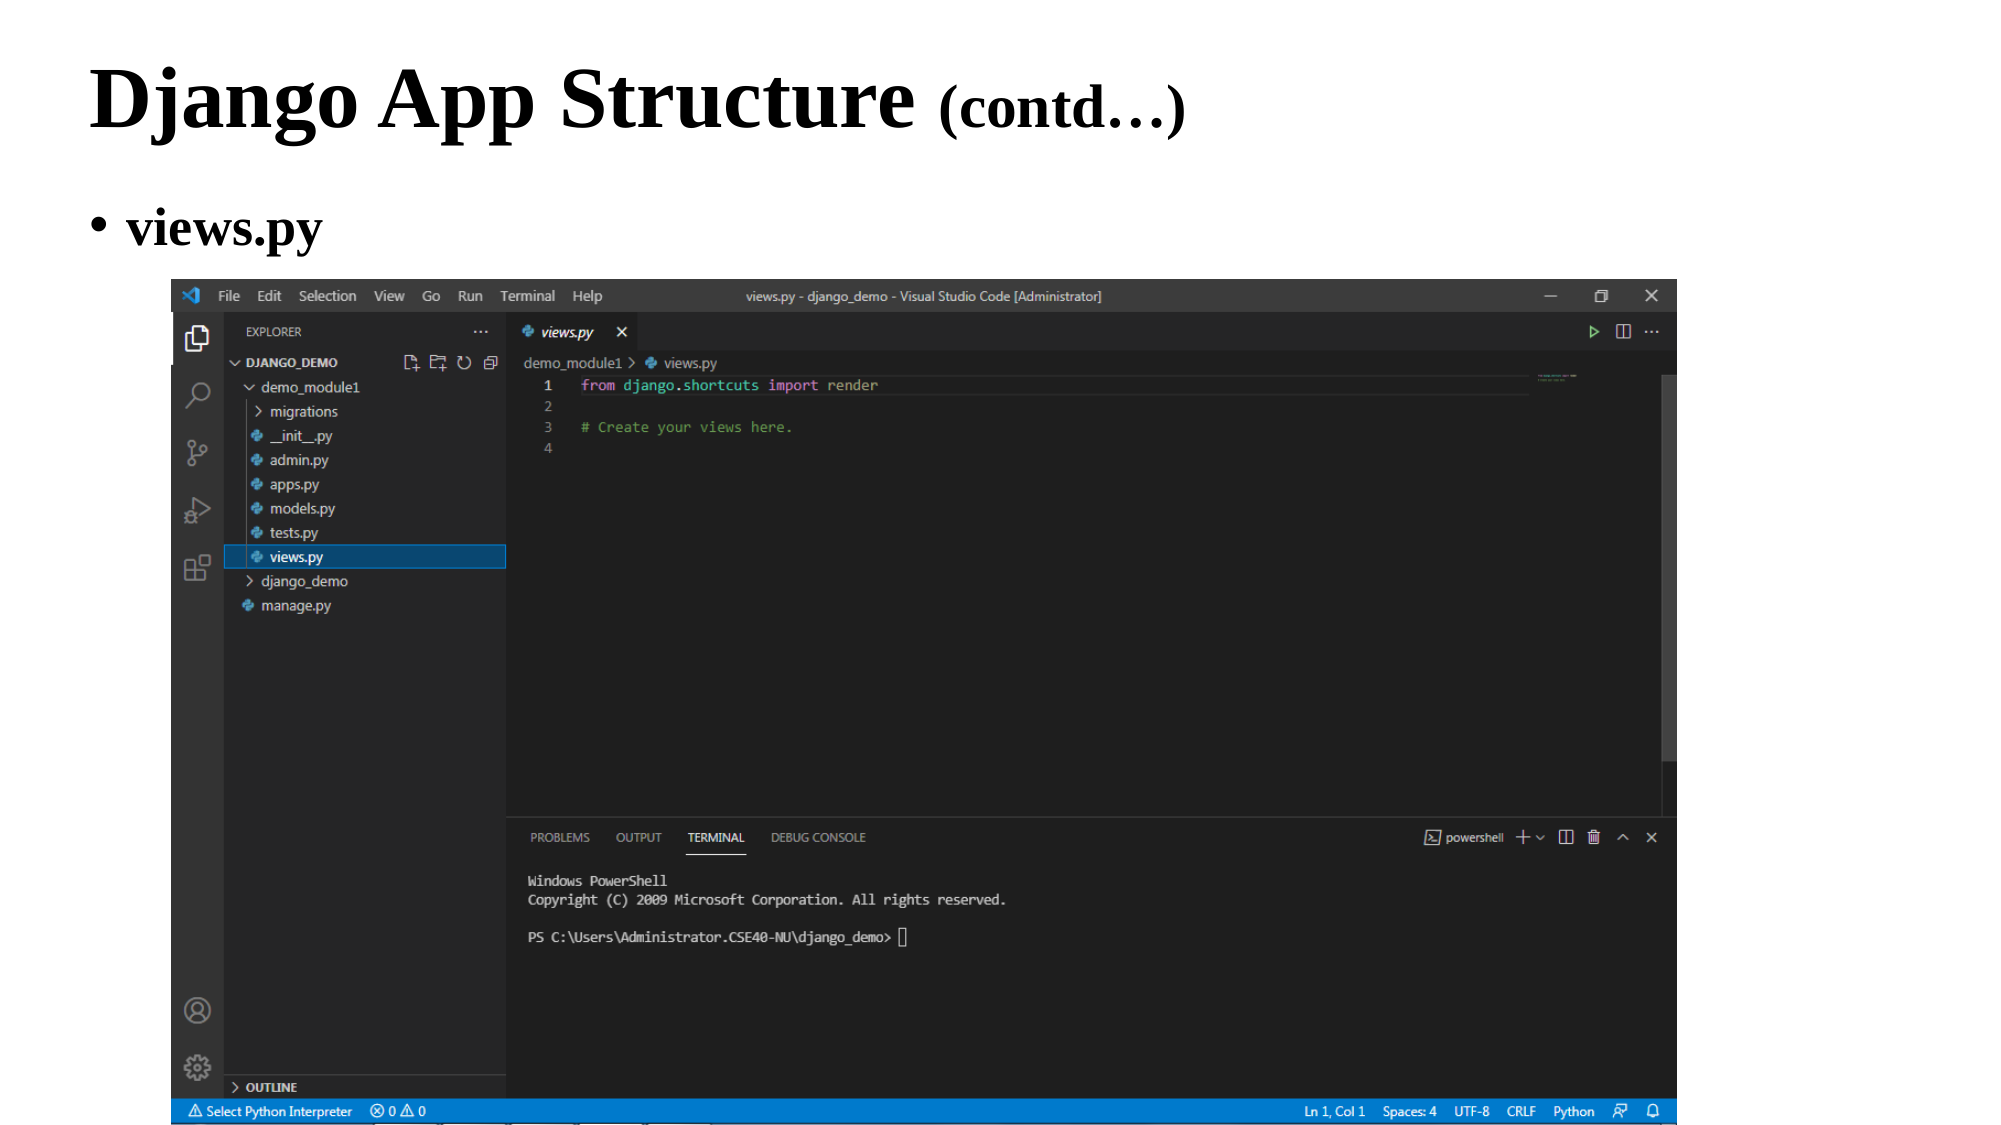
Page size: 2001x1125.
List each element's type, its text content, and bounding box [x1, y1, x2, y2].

picture [171, 279, 1677, 1125]
list views.py [74, 190, 1922, 1055]
title Django App Structure (contd…) [74, 44, 1922, 155]
